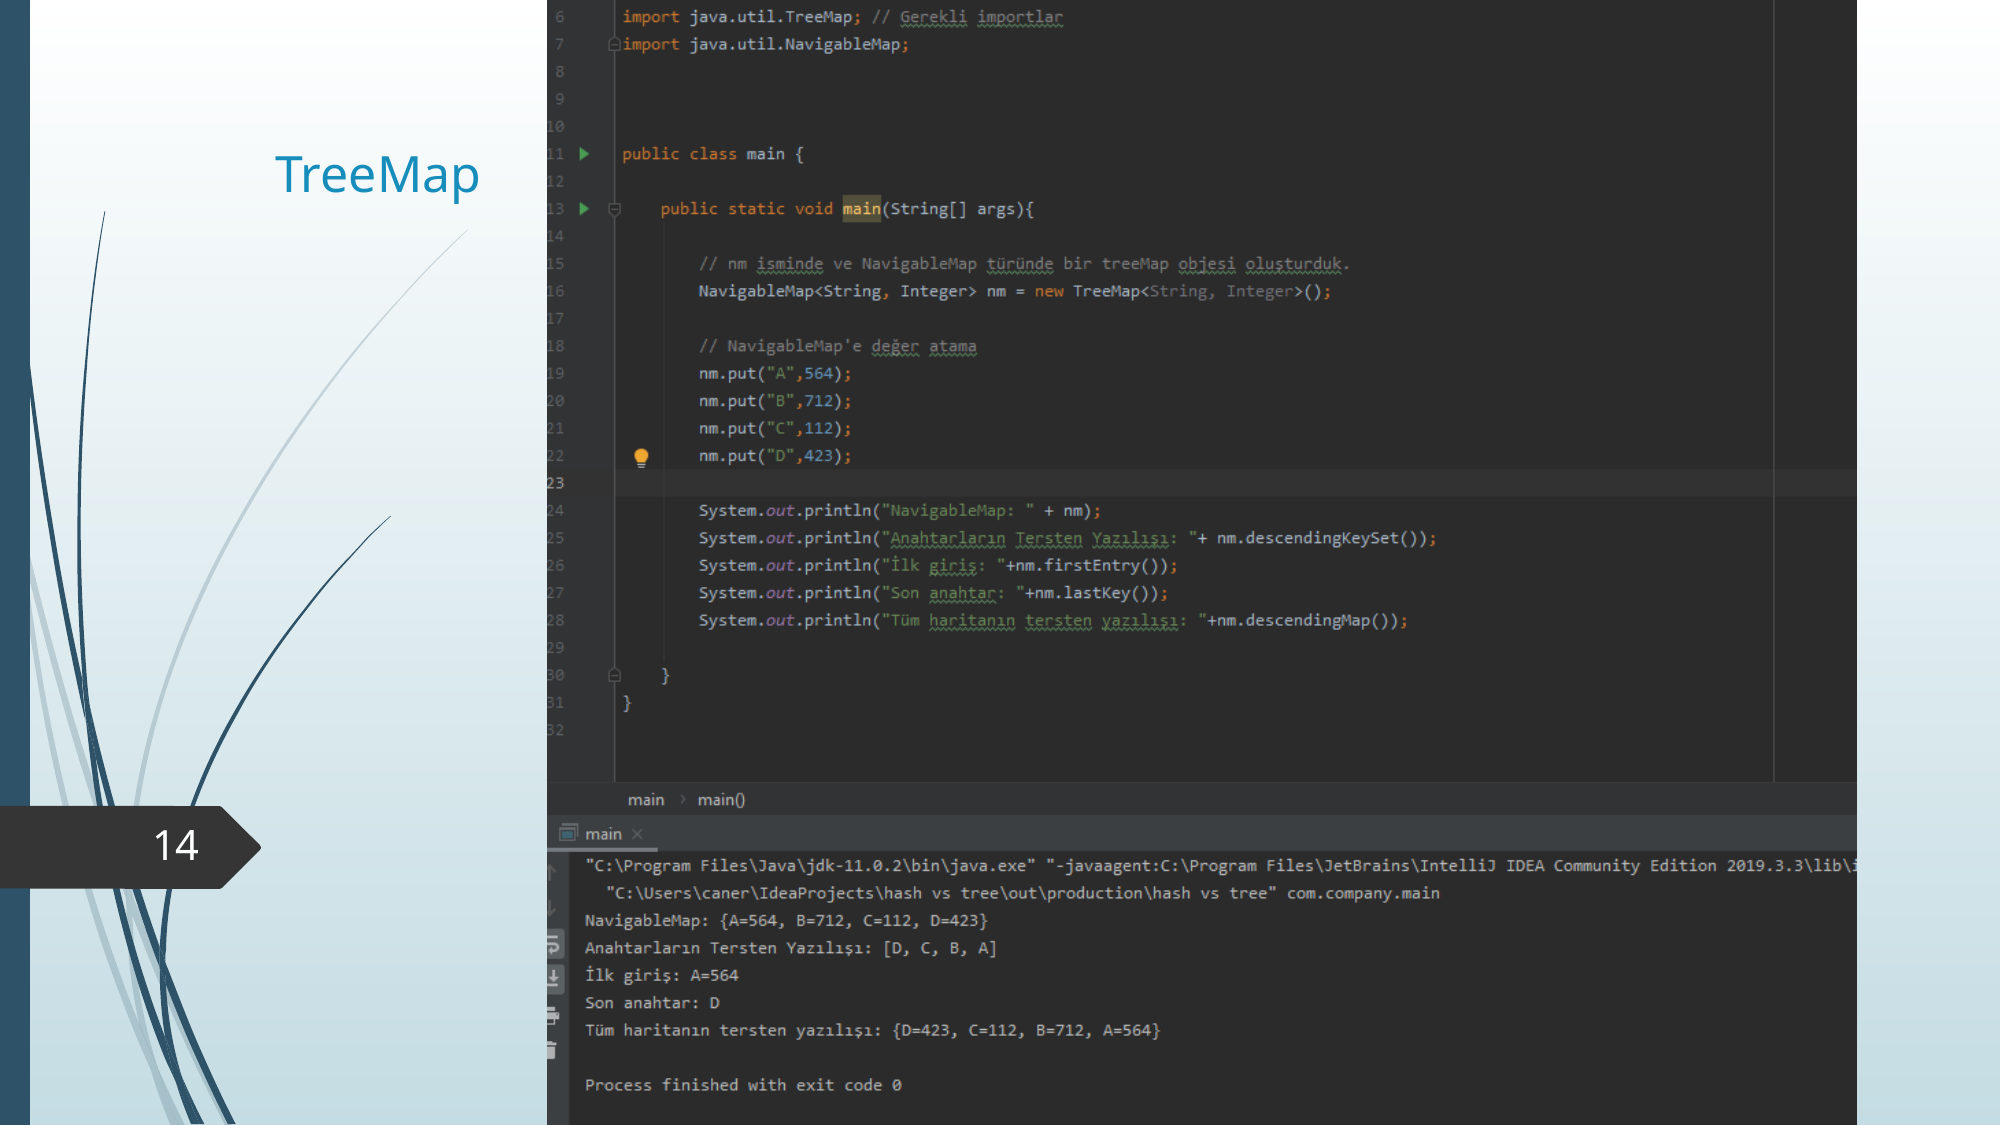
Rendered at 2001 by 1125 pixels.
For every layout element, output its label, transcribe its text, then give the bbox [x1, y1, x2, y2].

slide_number 14 [87, 817, 216, 878]
title TreeMap [260, 116, 533, 210]
picture [546, 0, 1858, 1125]
